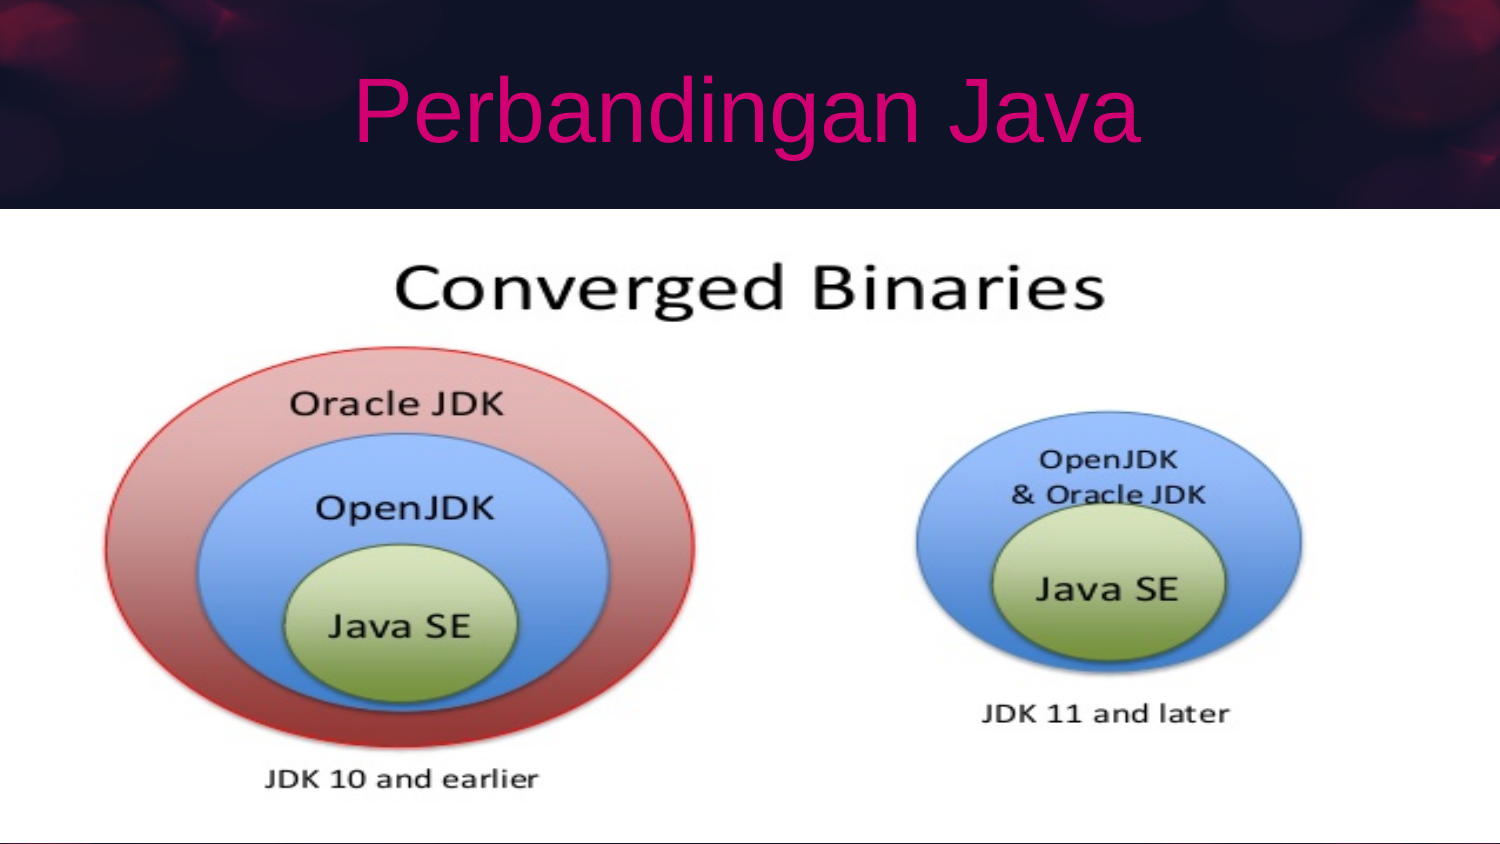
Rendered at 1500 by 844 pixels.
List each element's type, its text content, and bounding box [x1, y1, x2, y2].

title Perbandingan Java [70, 35, 1425, 177]
picture [0, 0, 1500, 844]
